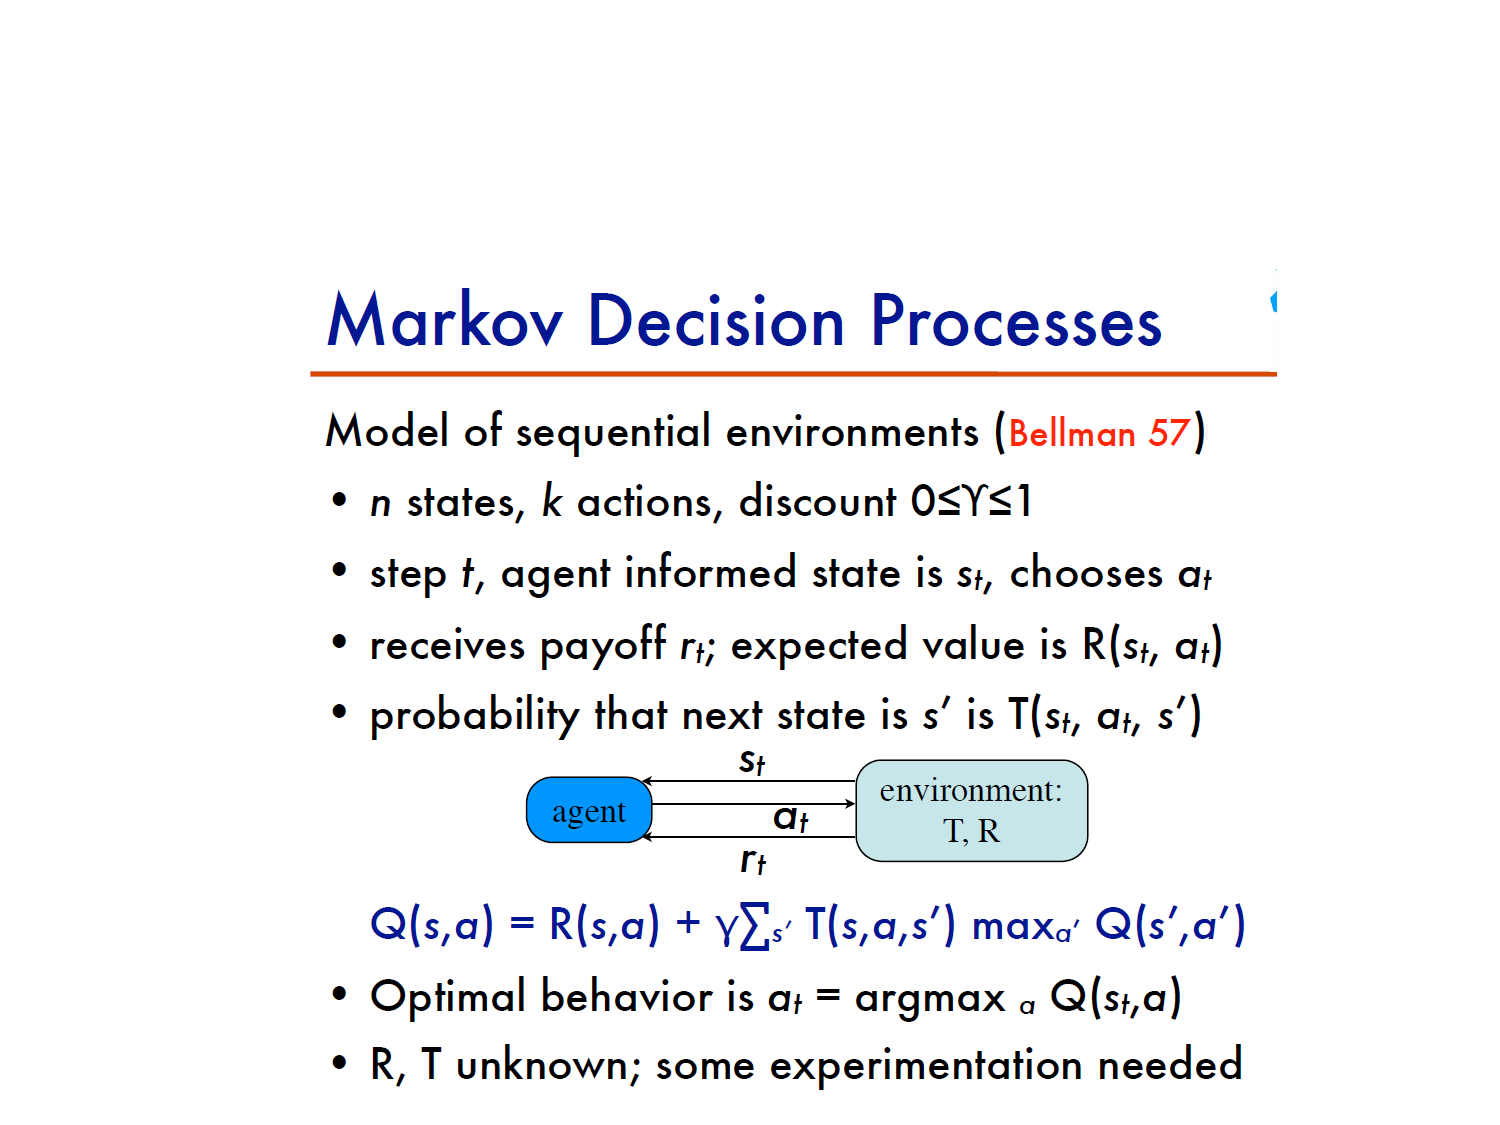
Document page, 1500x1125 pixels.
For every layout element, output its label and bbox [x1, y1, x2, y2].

picture [280, 269, 1277, 1093]
